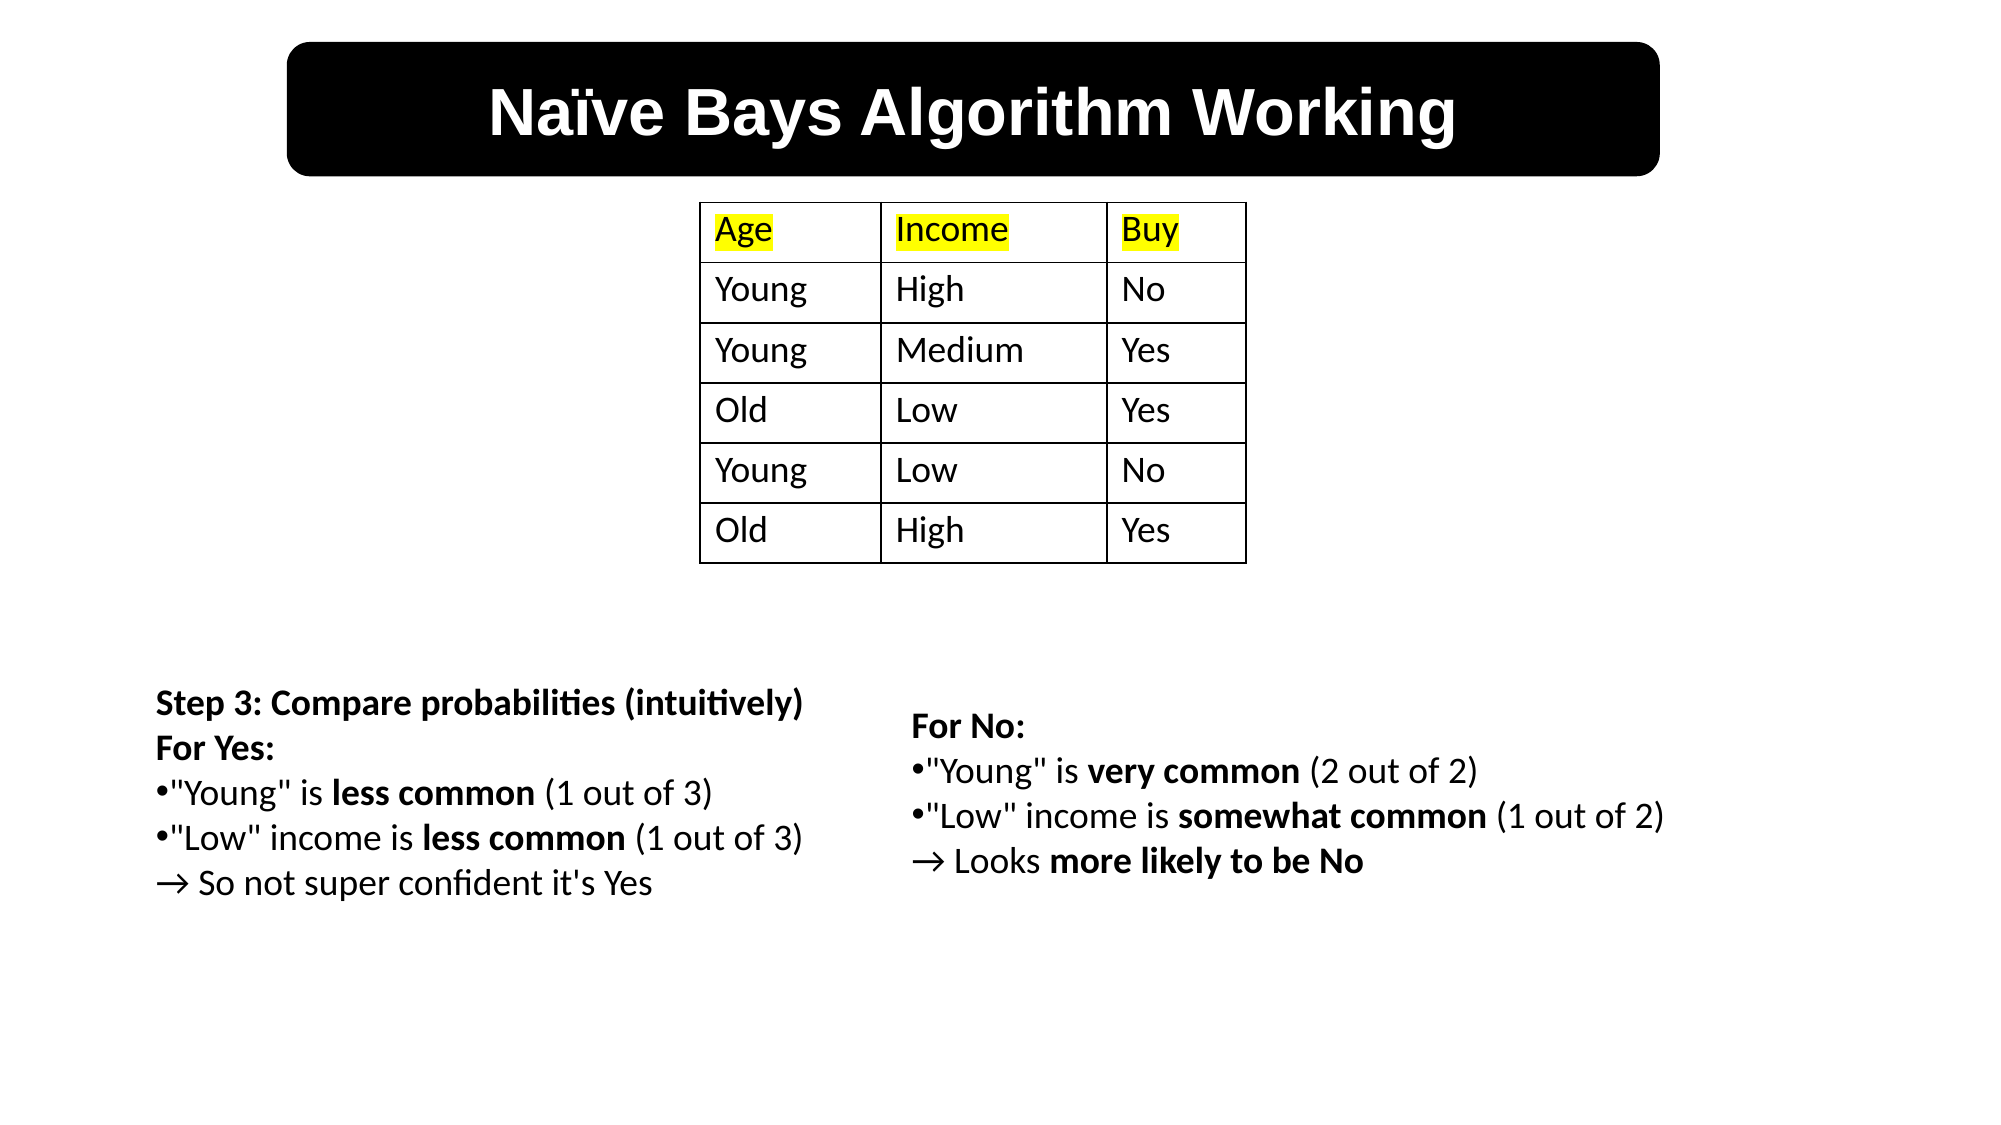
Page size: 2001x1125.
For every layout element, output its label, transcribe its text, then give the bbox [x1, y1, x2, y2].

table_cell Yes [1108, 504, 1245, 562]
table_cell Young [701, 263, 880, 322]
table_cell Old [701, 504, 880, 562]
table_header Buy [1108, 203, 1245, 262]
table_cell High [882, 504, 1106, 562]
table_header Income [882, 203, 1106, 262]
text_box For No: "Young" is very common (2 out of 2) "Low" income is somewhat common (1 out of 2) → Looks more likely to be No [896, 693, 1924, 889]
table_cell Low [882, 384, 1106, 442]
table_cell Medium [882, 324, 1106, 382]
table_header Age [701, 203, 880, 262]
table_cell Yes [1108, 324, 1245, 382]
table_cell No [1108, 263, 1245, 322]
text_box Naïve Bays Algorithm Working [286, 41, 1660, 177]
table_cell Young [701, 324, 880, 382]
table_cell Old [701, 384, 880, 442]
table_cell Low [882, 444, 1106, 502]
text_box Step 3: Compare probabilities (intuitively) For Yes: "Young" is less common (1 out of 3) "Low" income is less common (1 out of 3) → So not super confident it's Yes [141, 670, 1168, 911]
table_cell Young [701, 444, 880, 502]
table_cell Yes [1108, 384, 1245, 442]
table_cell High [882, 263, 1106, 322]
table_cell No [1108, 444, 1245, 502]
